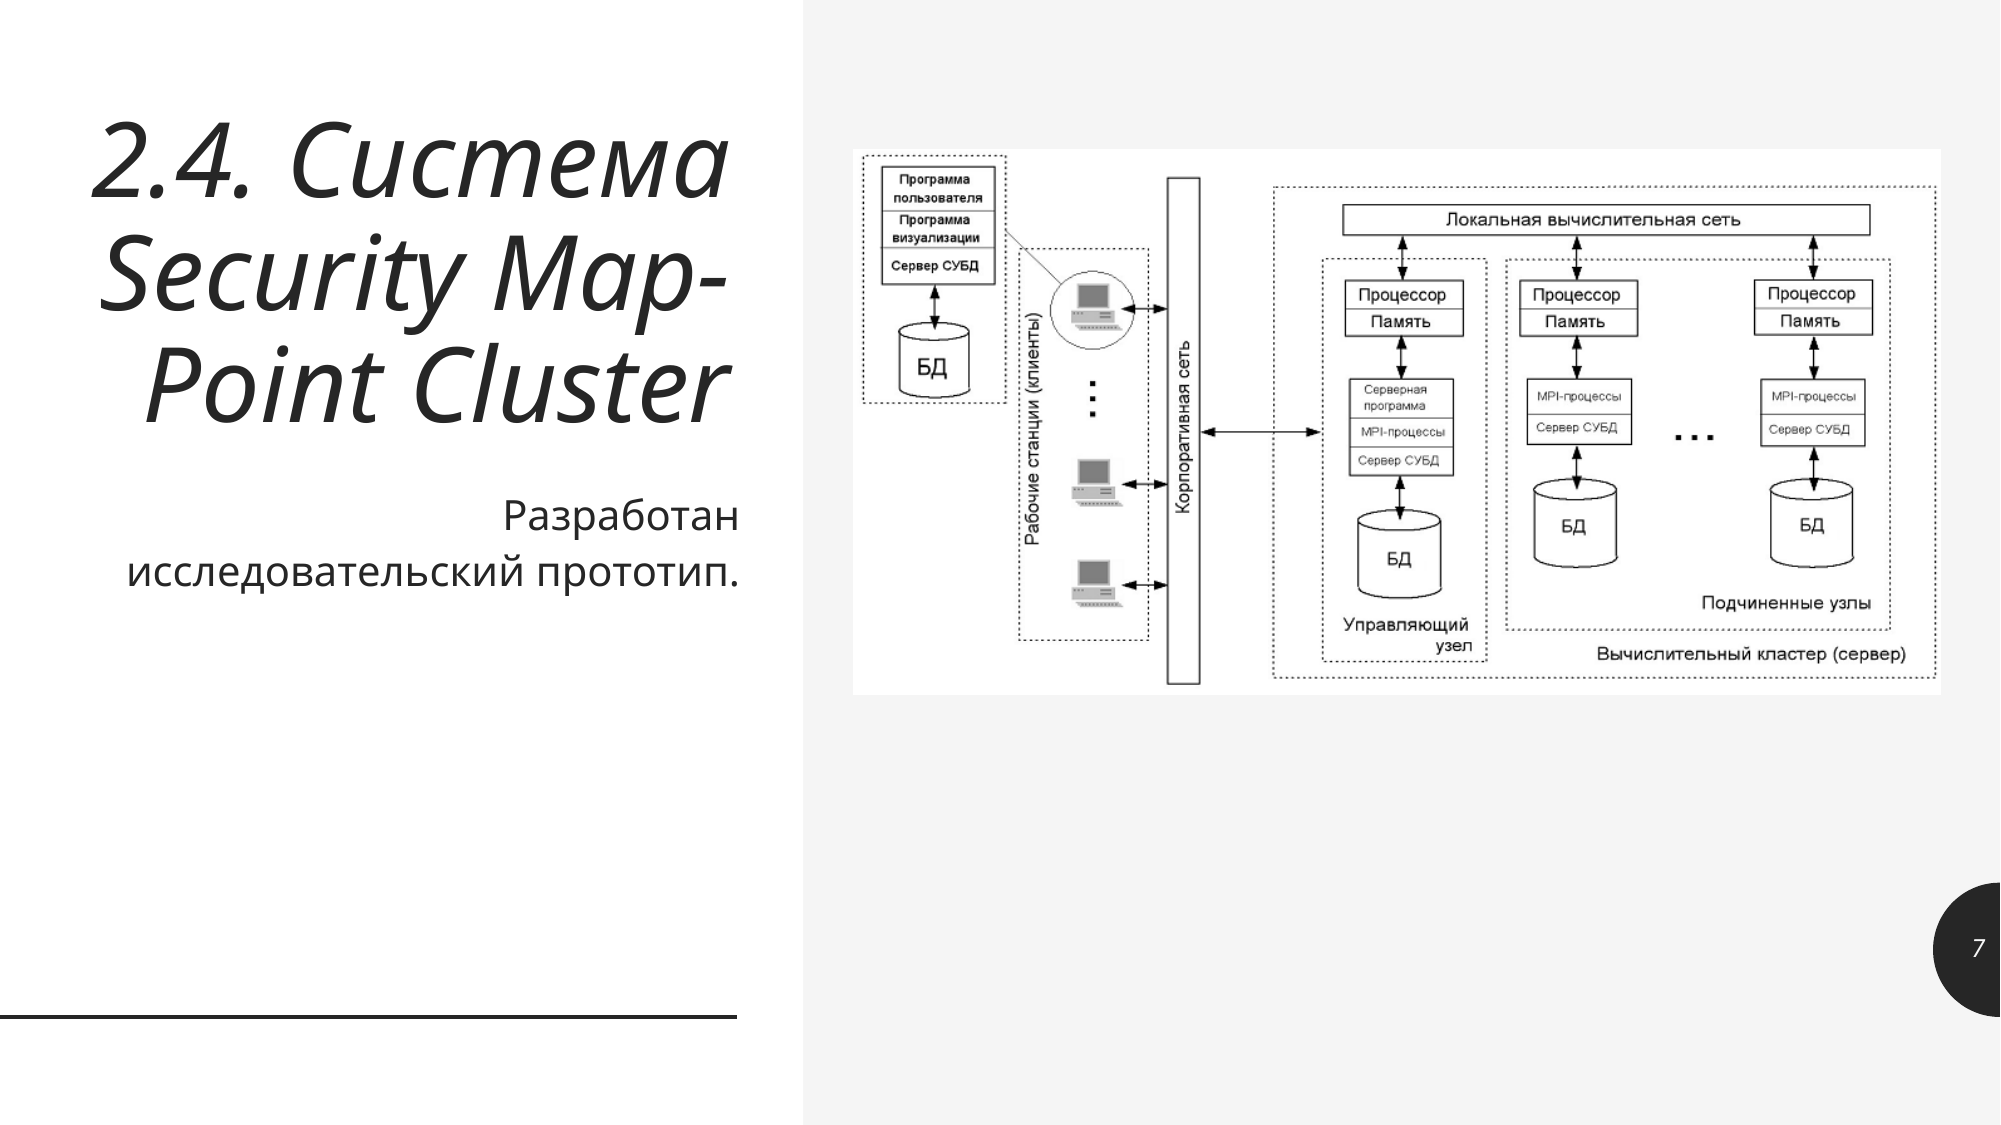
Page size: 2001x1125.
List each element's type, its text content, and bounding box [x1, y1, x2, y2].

title 2.4. Система Security Map-Point Cluster [67, 88, 746, 453]
list Разработан исследовательский прототип. [109, 474, 756, 944]
picture [853, 149, 1941, 695]
slide_number 7 [1933, 919, 2000, 980]
